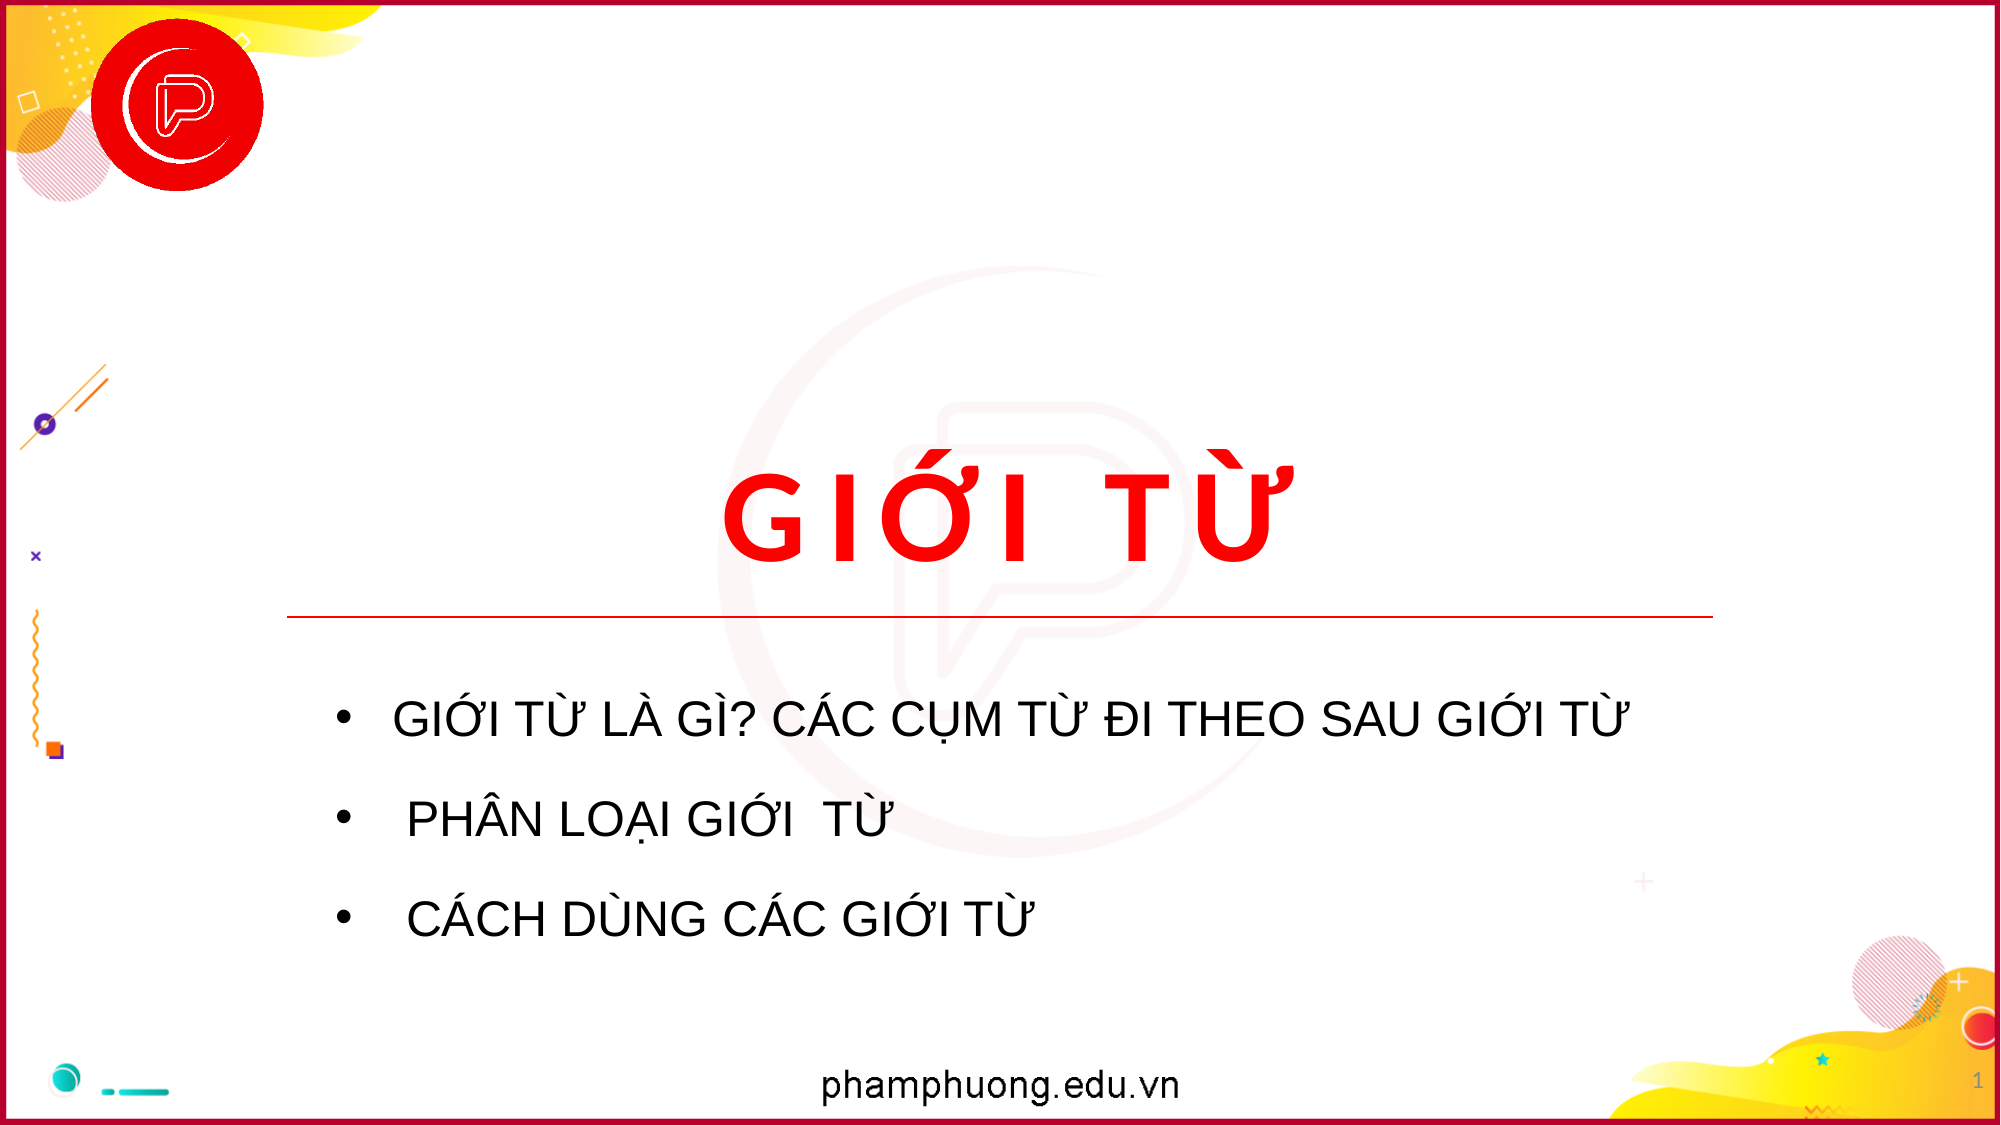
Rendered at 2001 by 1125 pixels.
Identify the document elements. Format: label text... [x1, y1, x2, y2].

list GIỚI TỪ LÀ GÌ? CÁC CỤM TỪ ĐI THEO SAU GIỚI TỪ PHÂN LOẠI GIỚI TỪ CÁCH DÙNG CÁC GIỚI TỪ [320, 648, 1838, 975]
title GIỚI TỪ [320, 413, 1694, 596]
picture [0, 0, 2001, 1125]
slide_number 1 [1899, 1048, 2000, 1109]
